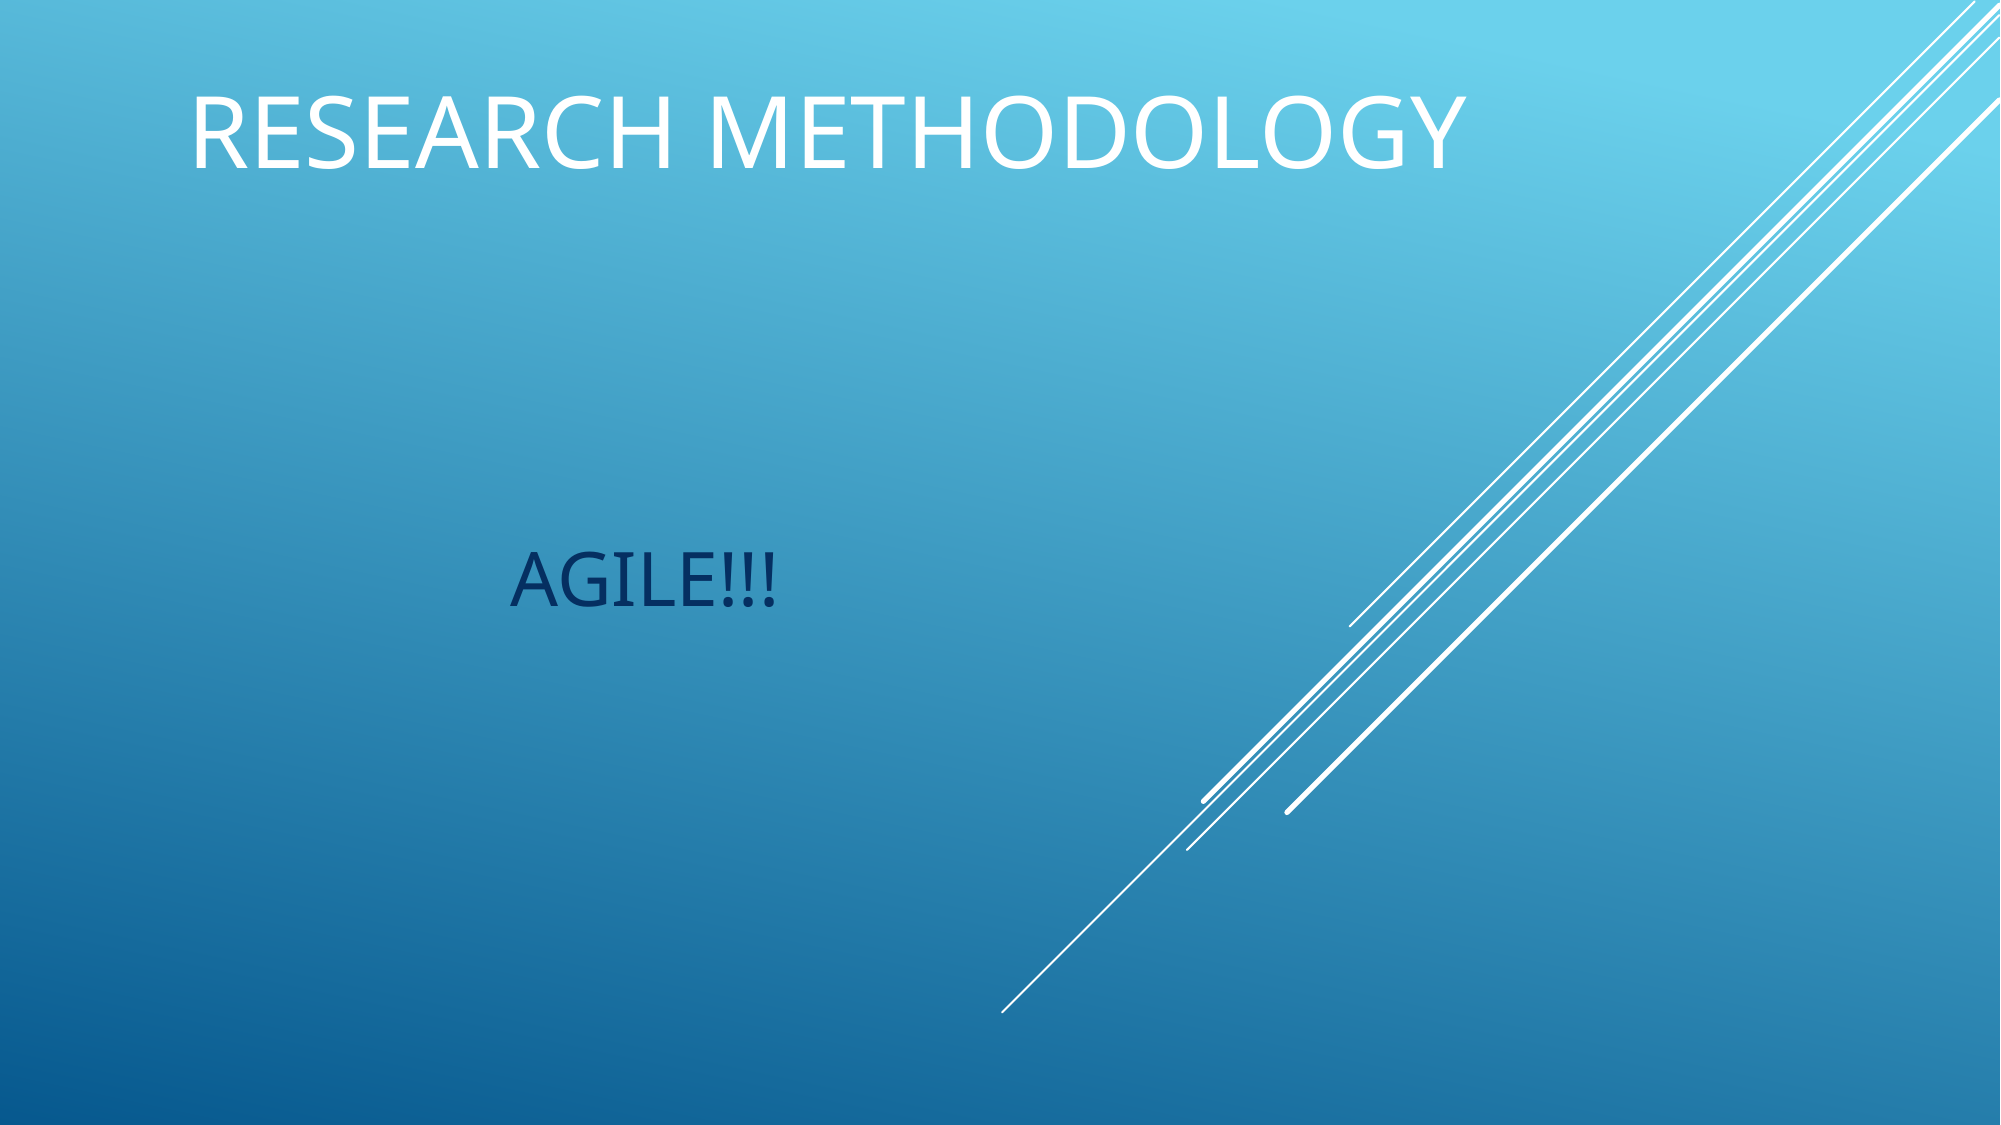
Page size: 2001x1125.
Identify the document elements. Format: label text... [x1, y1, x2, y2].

title RESEARCH METHODOLOGY [172, 0, 1485, 197]
subtitle AGILE!!! [372, 506, 1423, 689]
